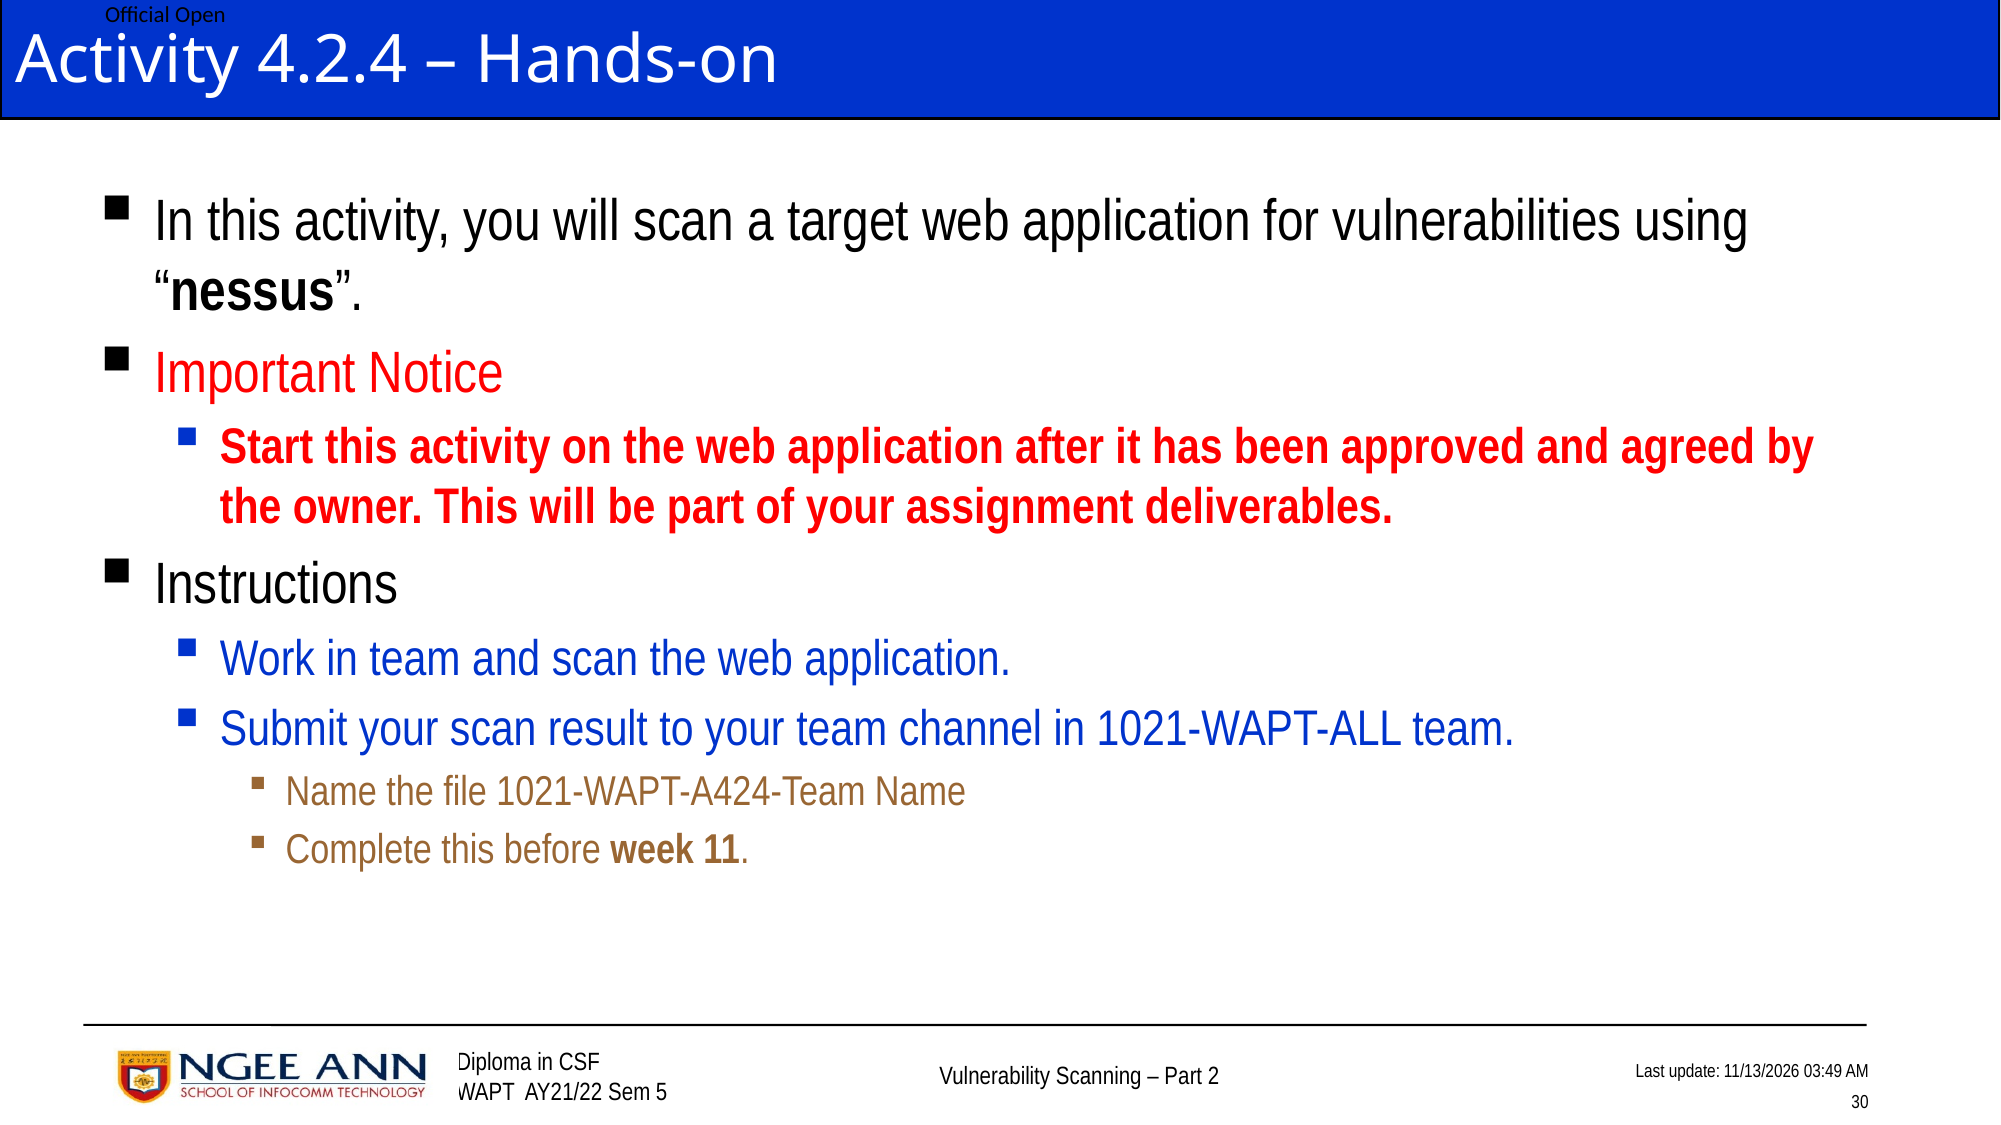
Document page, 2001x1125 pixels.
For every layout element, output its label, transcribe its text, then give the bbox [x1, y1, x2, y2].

title Activity 4.2.4 – Hands-on [0, 0, 1969, 115]
picture [83, 1028, 459, 1125]
text_box In this activity, you will scan a target web application for vulnerabilities using “nessus”. Important Notice Start this activity on the web application after it has been approved and agreed by the owner. This will be part of your assignment deliverables. Instructions Work in team and scan the web application. Submit your scan result to your team channel in 1021-WAPT-ALL team. Name the file 1021-WAPT-A424-Team Name Complete this before week 11. [83, 174, 1867, 1025]
